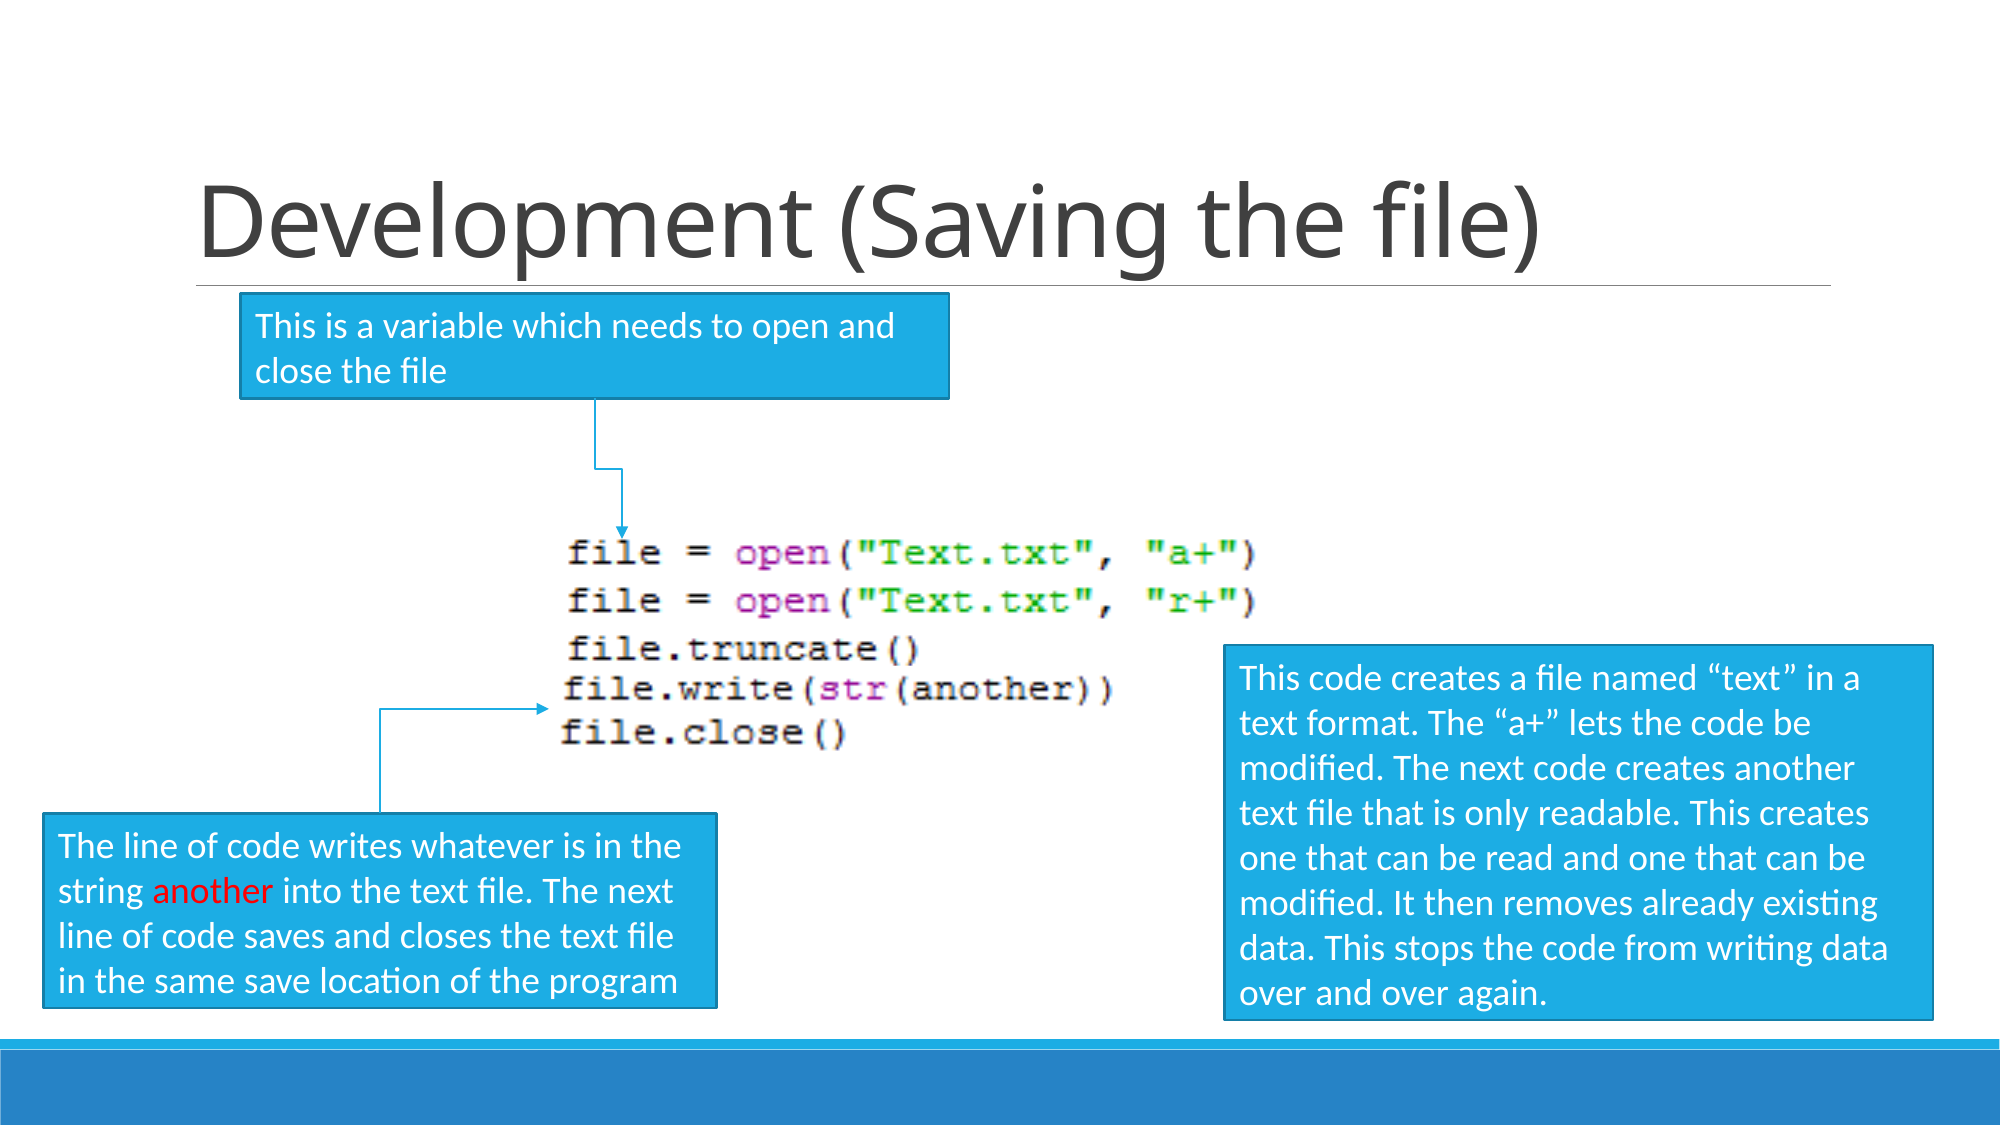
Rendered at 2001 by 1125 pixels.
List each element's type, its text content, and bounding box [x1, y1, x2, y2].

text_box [411, 676, 518, 847]
text_box This code creates a file named “text” in a text format. The “a+” lets the code be modified. The next code creates another text file that is only readable. This creates one that can be read and one that can be modified. It then removes already existing data. This stops the code from writing data over and over again. [1223, 644, 1934, 1021]
text_box This is a variable which needs to open and close the file [239, 292, 950, 400]
text_box The line of code writes whatever is in the string another into the text file. The next line of code saves and closes the text file in the same save location of the program [42, 812, 718, 1009]
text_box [538, 455, 679, 484]
title Development (Saving the file) [180, 47, 1830, 285]
picture [548, 536, 1346, 759]
